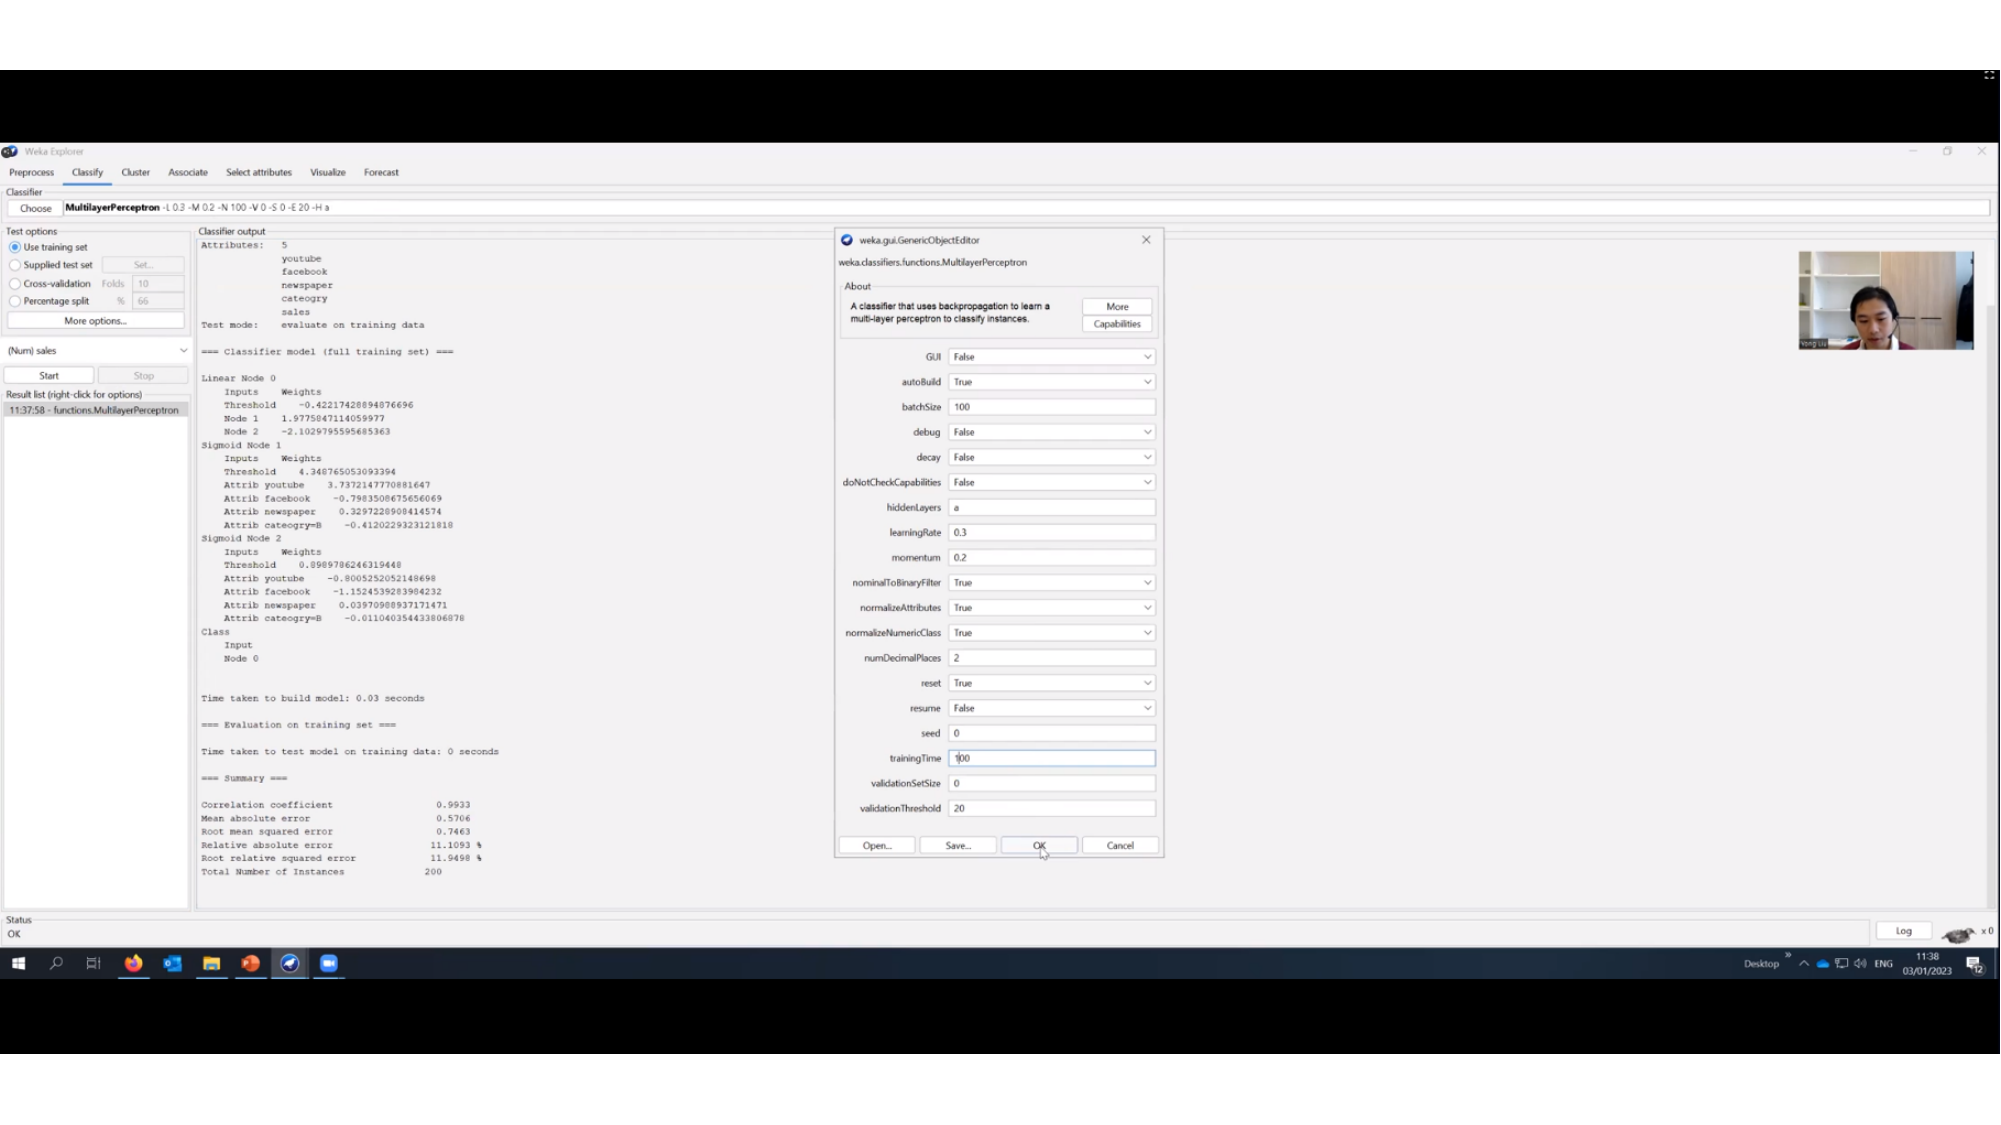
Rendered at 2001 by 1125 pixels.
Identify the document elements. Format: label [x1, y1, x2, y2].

picture [0, 70, 2000, 1055]
